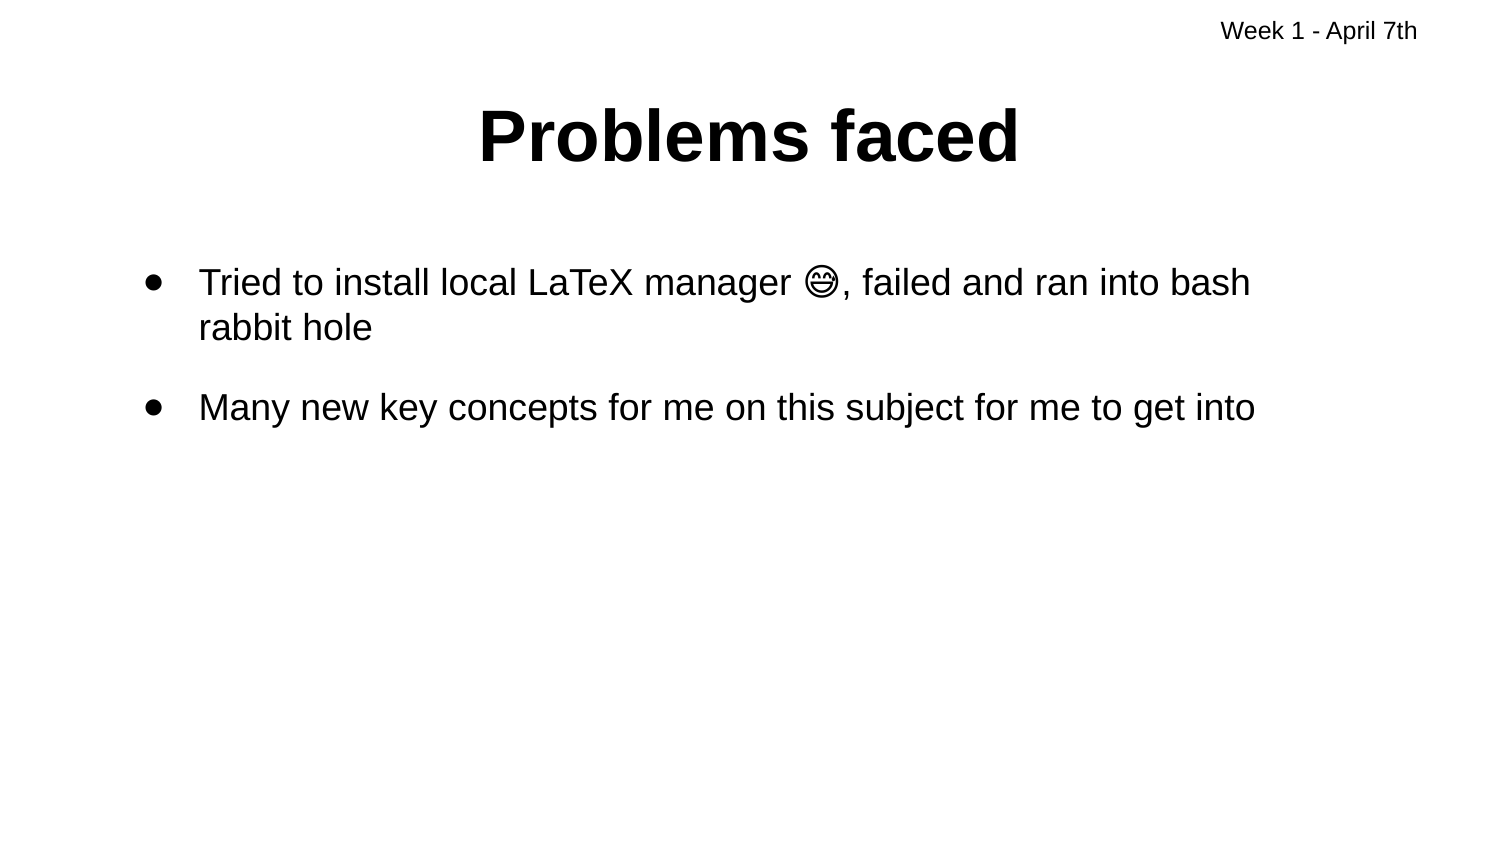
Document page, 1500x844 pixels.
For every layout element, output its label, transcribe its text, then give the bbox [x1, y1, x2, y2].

text_box Tried to install local LaTeX manager 😅, failed and ran into bash rabbit hole Many new key concepts for me on this subject for me to get into [108, 243, 1347, 443]
text_box Week 1 - April 7th [1189, 0, 1449, 60]
title Problems faced [79, 60, 1421, 191]
